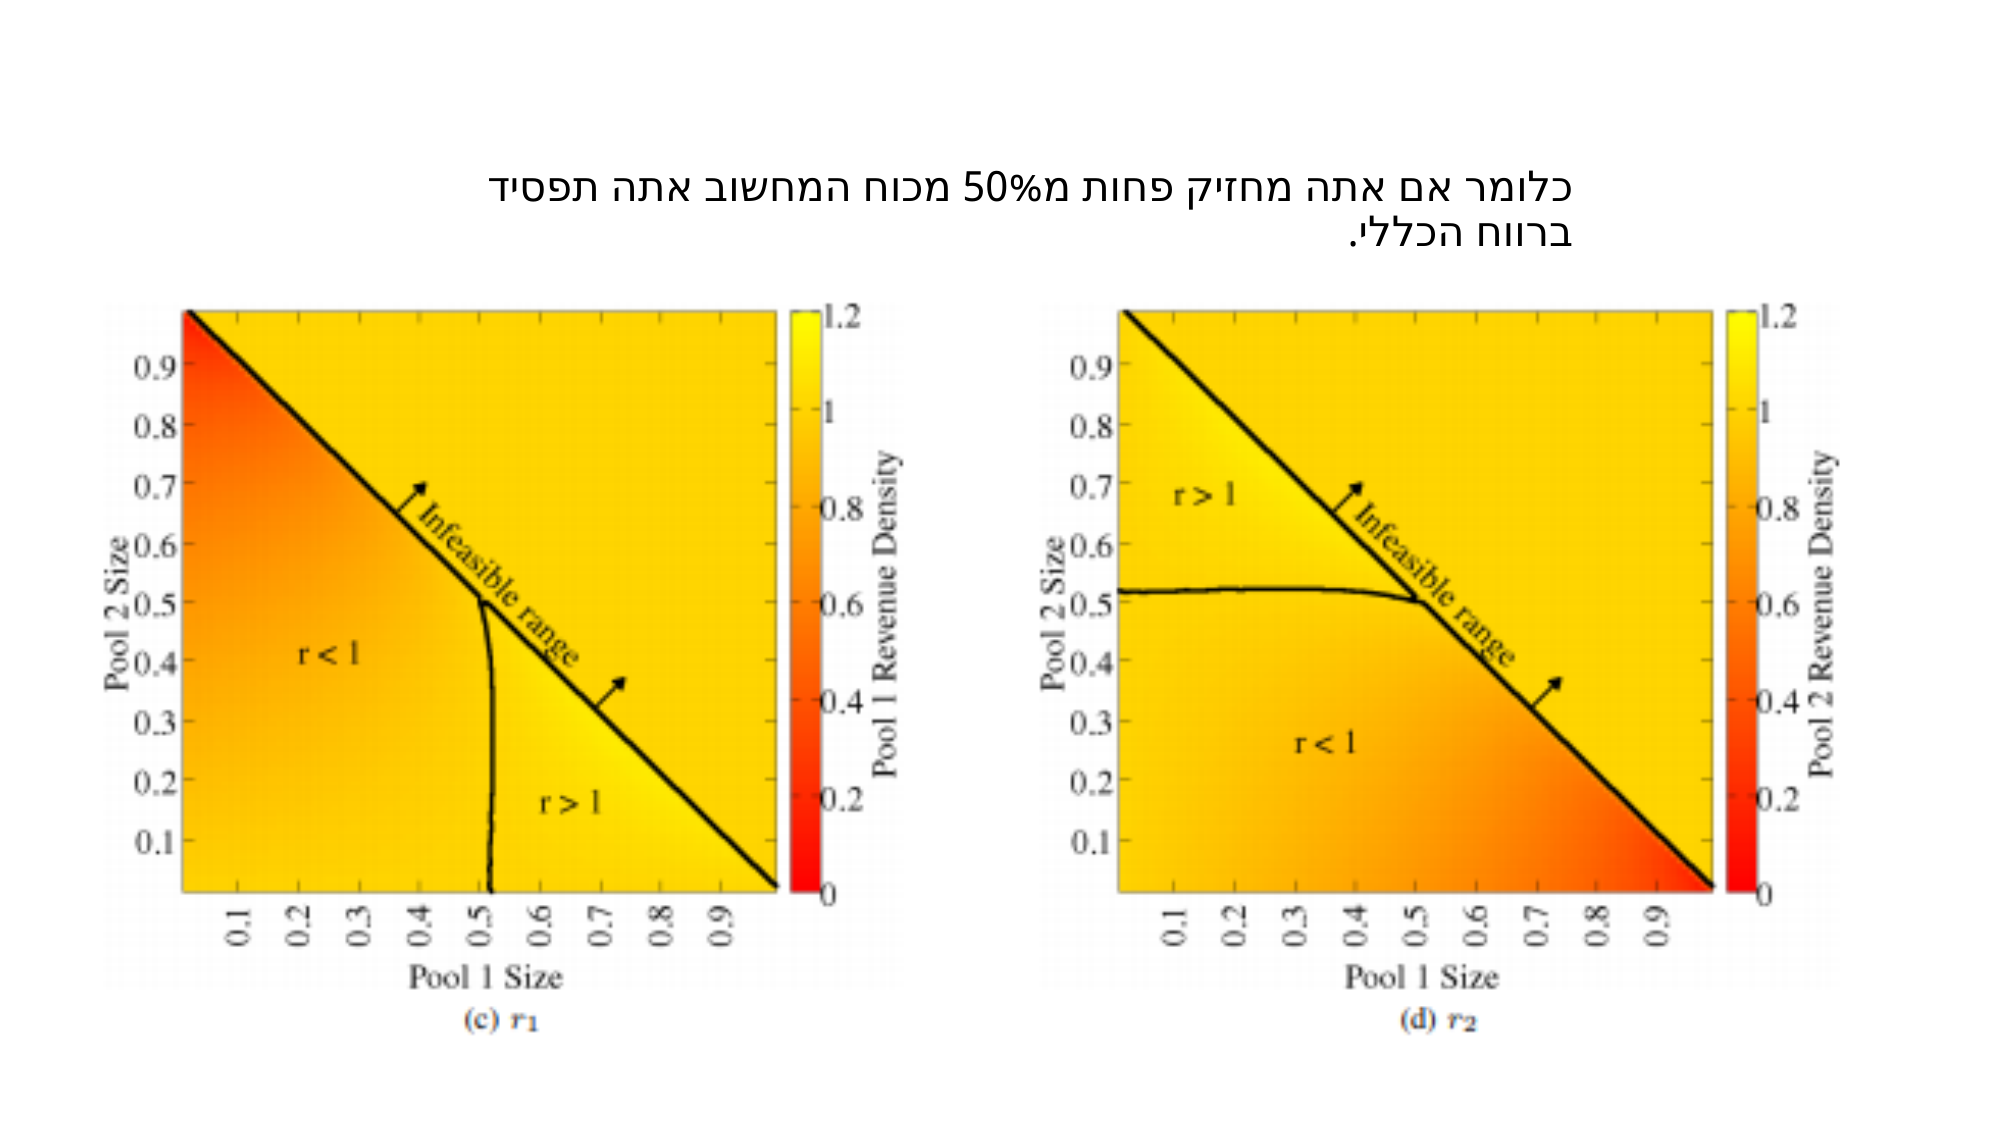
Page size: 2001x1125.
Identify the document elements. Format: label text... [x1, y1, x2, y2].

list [0, 271, 1895, 1057]
title כלומר אם אתה מחזיק פחות מ50% מכוח המחשוב אתה תפסיד ברווח הכללי. [411, 156, 1589, 264]
